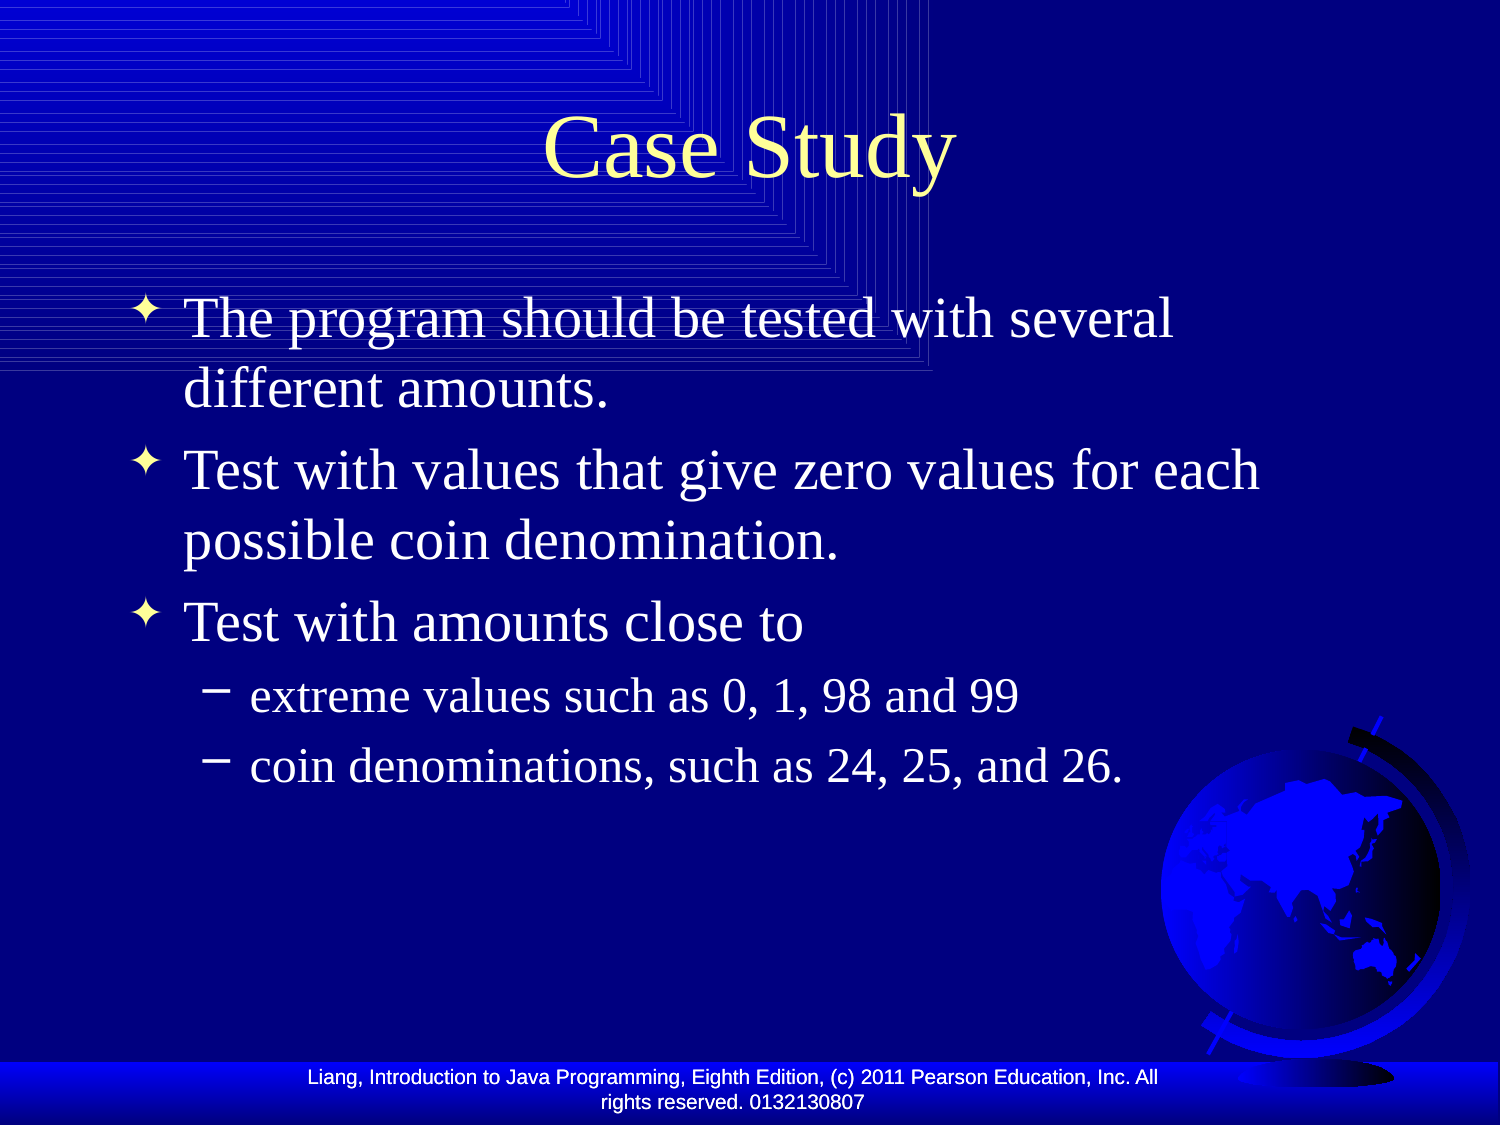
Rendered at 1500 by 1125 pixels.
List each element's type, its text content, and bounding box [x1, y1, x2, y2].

list The program should be tested with several different amounts. Test with values that give zero values for each possible coin denomination. Test with amounts close to extreme values such as 0, 1, 98 and 99 coin denominations, such as 24, 25, and 26. [112, 271, 1388, 947]
title Case Study [112, 46, 1388, 235]
